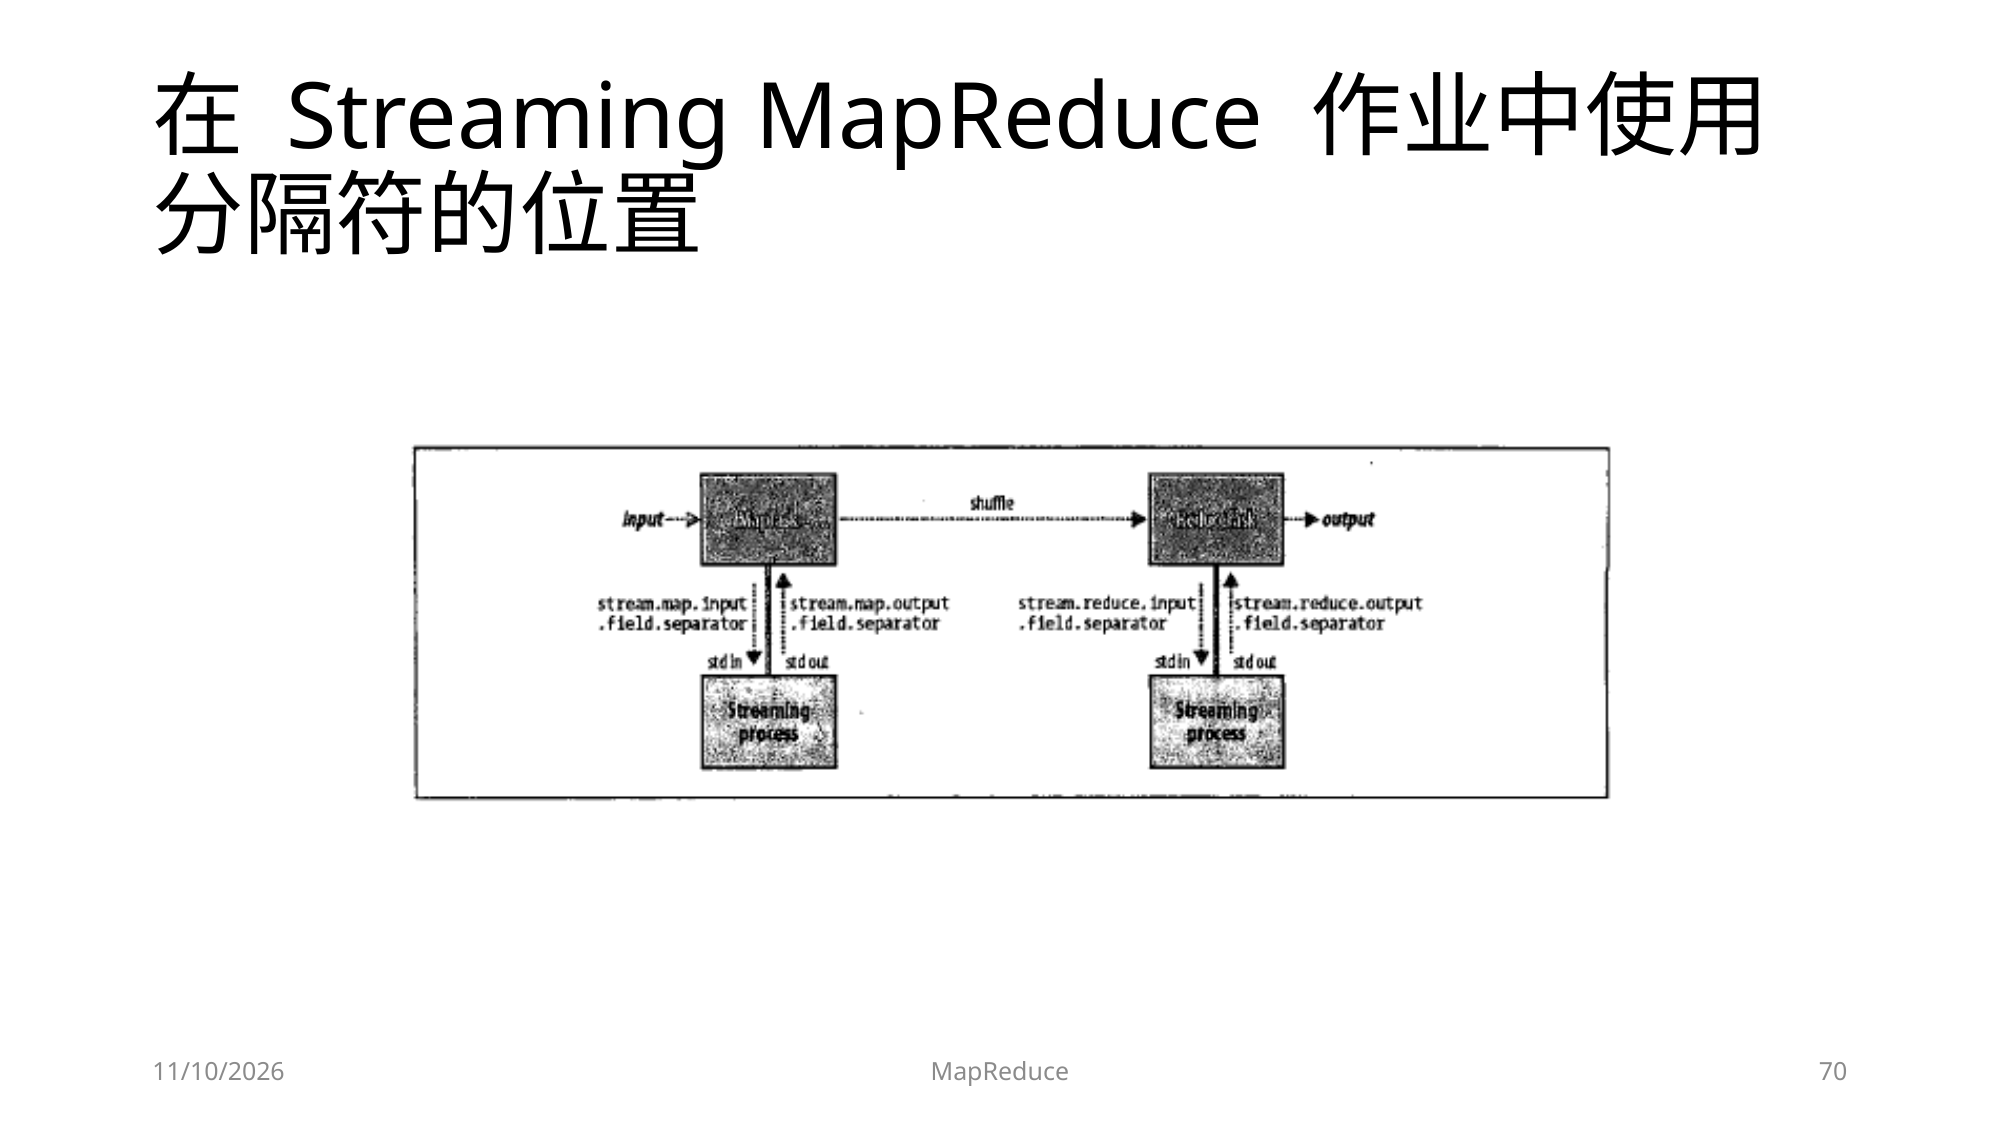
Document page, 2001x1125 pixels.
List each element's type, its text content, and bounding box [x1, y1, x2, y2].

slide_number 70 [1412, 1042, 1863, 1103]
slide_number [137, 1042, 588, 1103]
title 在 Streaming MapReduce 作业中使用分隔符的位置 [137, 59, 1863, 278]
picture [387, 437, 1638, 809]
footer MapReduce [662, 1042, 1338, 1103]
